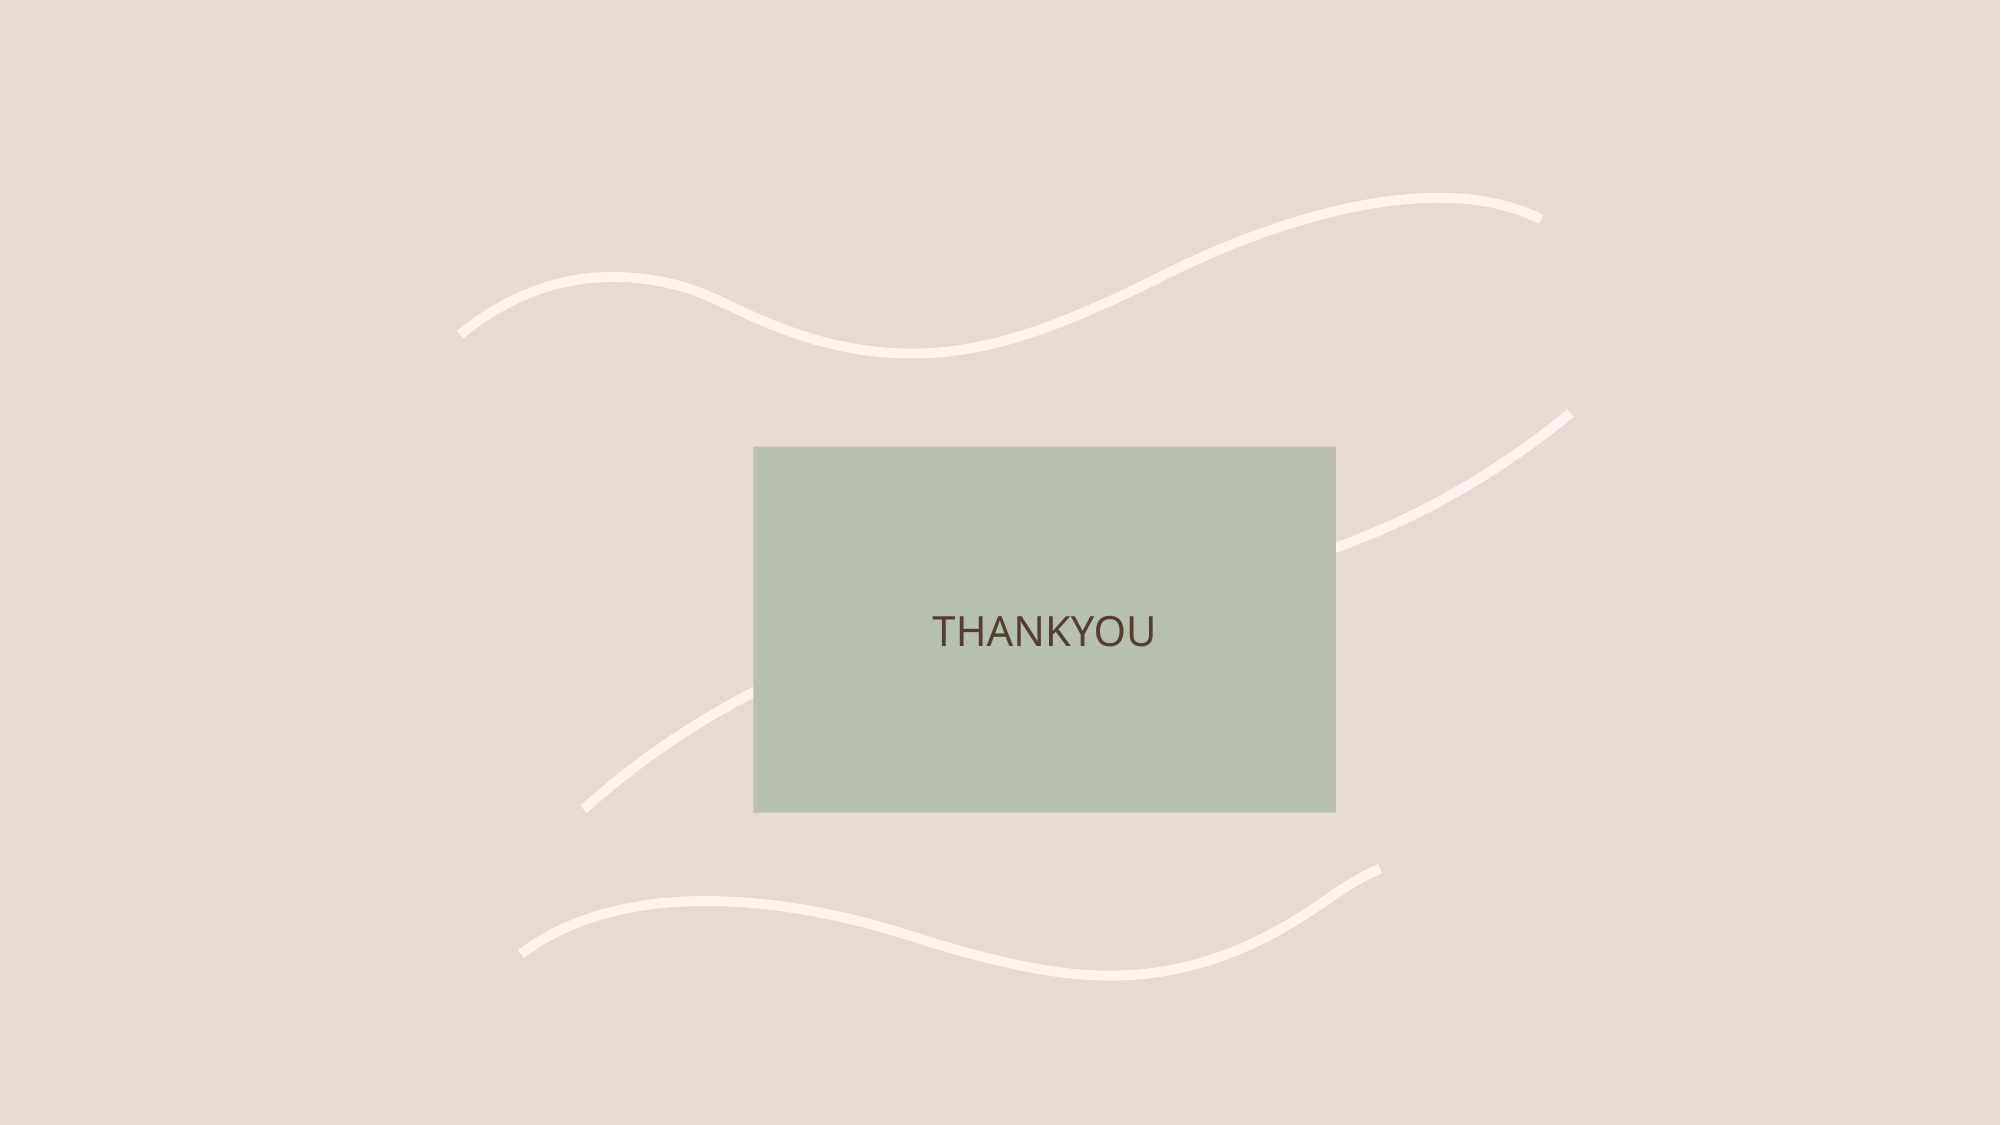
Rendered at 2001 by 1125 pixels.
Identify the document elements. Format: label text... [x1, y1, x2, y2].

list Thankyou [753, 446, 1336, 813]
